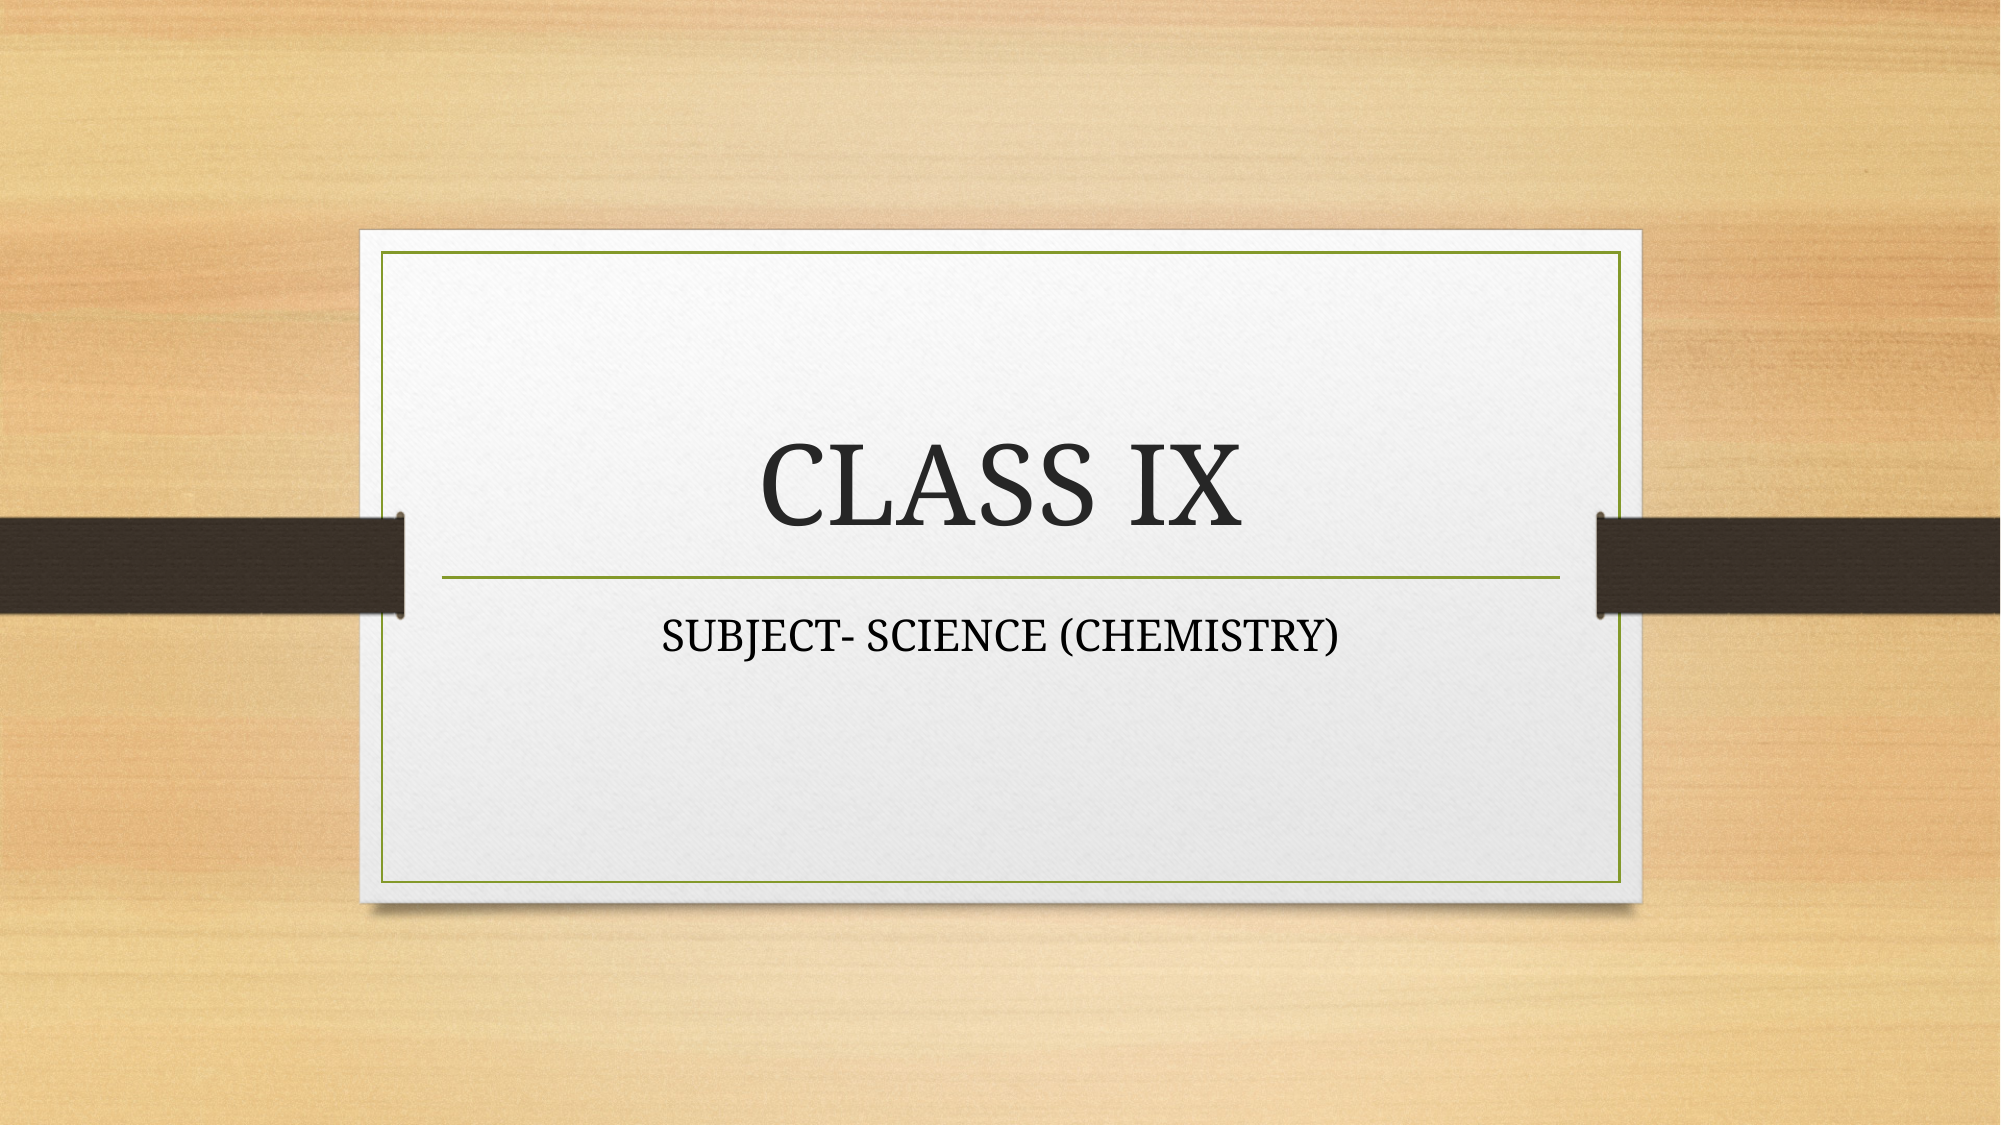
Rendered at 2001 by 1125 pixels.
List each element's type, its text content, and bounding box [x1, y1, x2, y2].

picture [0, 0, 2001, 1125]
title CLASS IX [441, 306, 1560, 556]
subtitle SUBJECT- SCIENCE (CHEMISTRY) [441, 600, 1560, 817]
